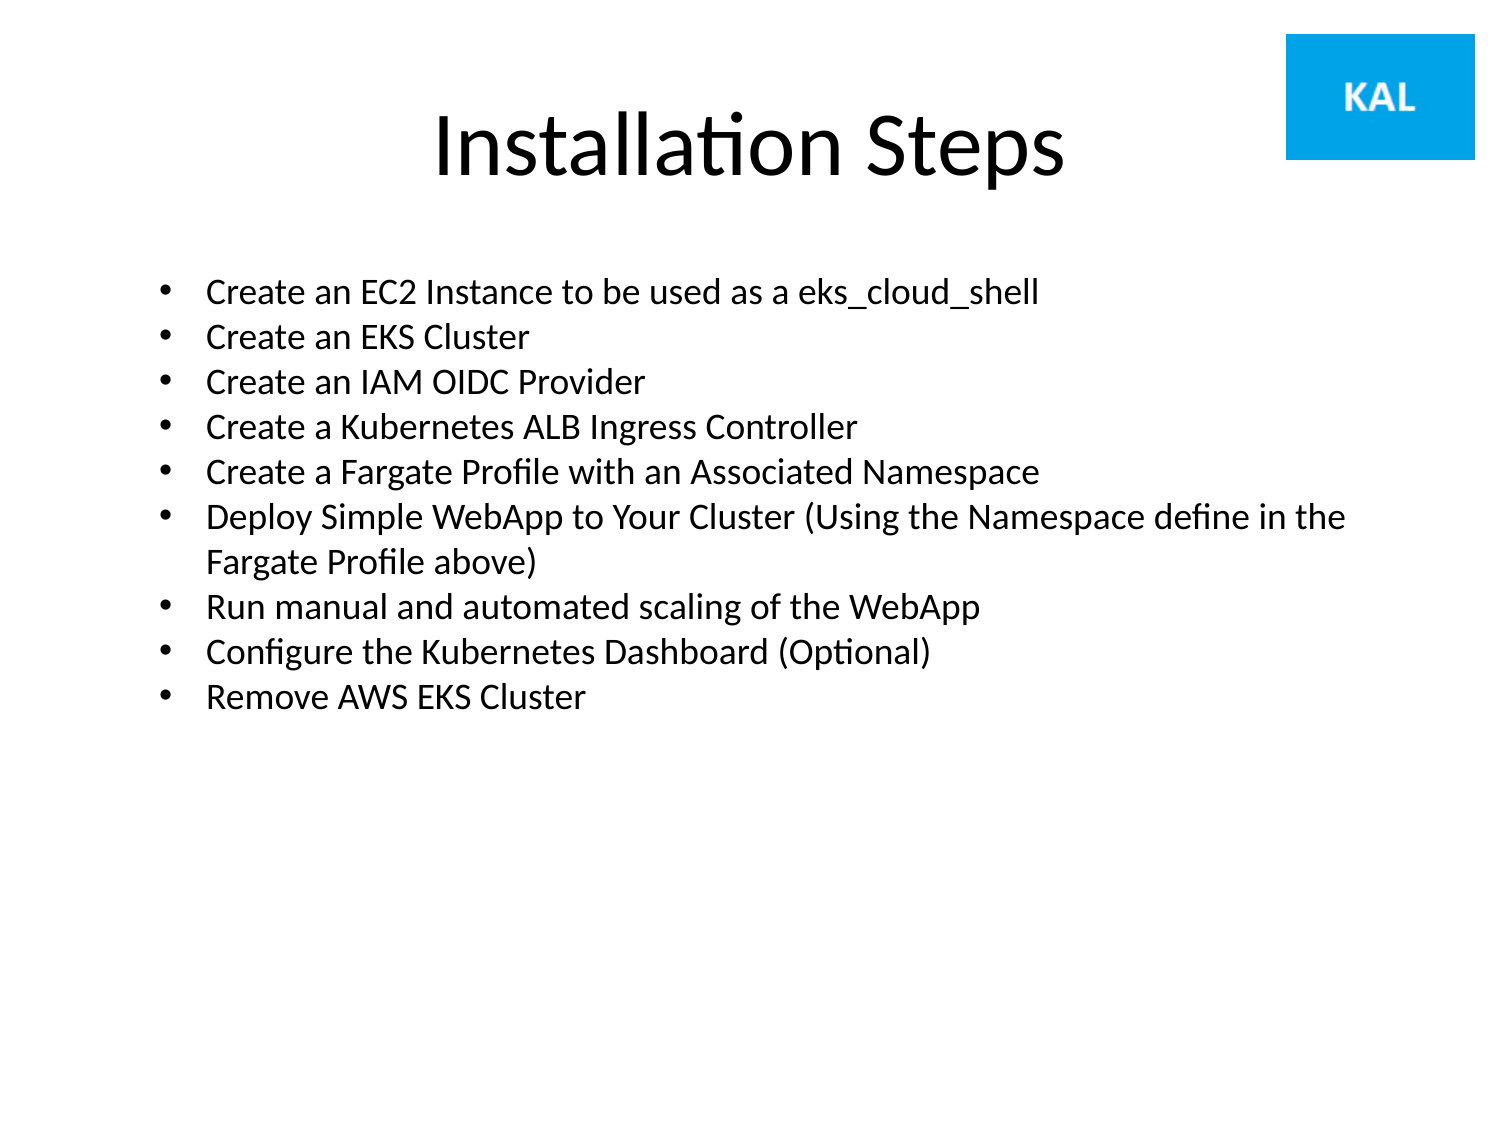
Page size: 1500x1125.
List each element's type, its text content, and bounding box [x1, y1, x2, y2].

text_box Create an EC2 Instance to be used as a eks_cloud_shell Create an EKS Cluster Create an IAM OIDC Provider Create a Kubernetes ALB Ingress Controller Create a Fargate Profile with an Associated Namespace Deploy Simple WebApp to Your Cluster (Using the Namespace define in the Fargate Profile above) Run manual and automated scaling of the WebApp Configure the Kubernetes Dashboard (Optional) Remove AWS EKS Cluster [144, 259, 1393, 770]
title Installation Steps [75, 45, 1425, 233]
